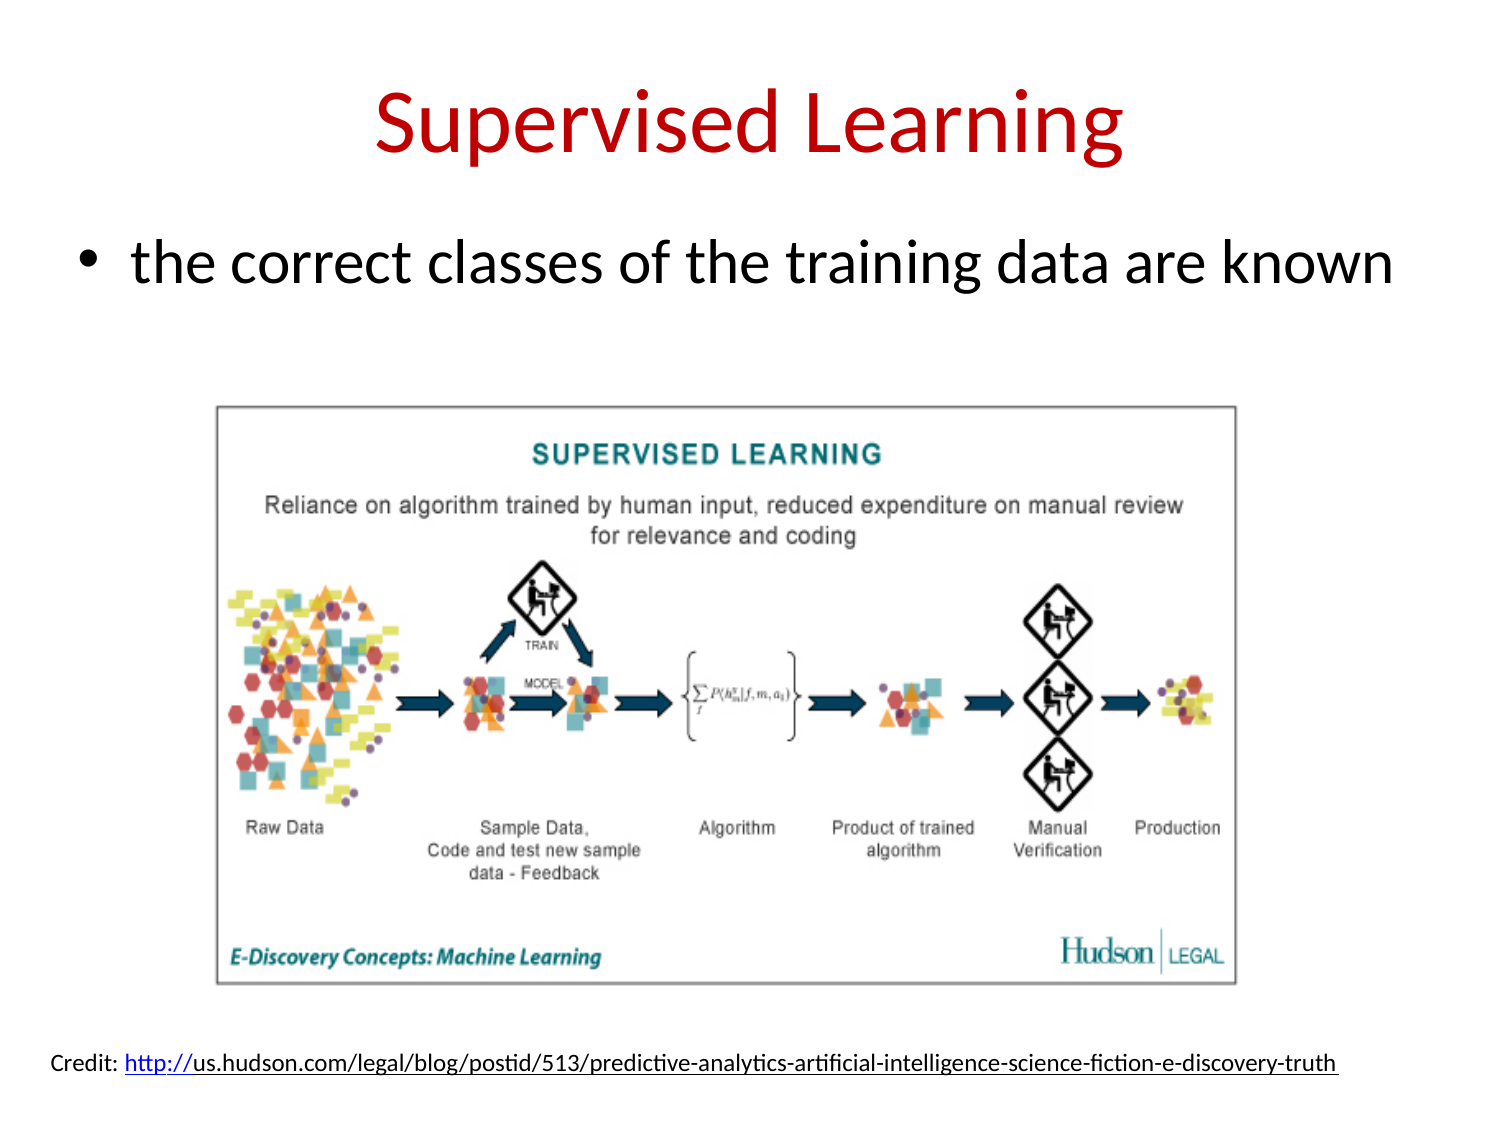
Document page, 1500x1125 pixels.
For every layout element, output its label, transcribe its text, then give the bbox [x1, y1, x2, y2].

text_box Credit: http://us.hudson.com/legal/blog/postid/513/predictive-analytics-artificial-intelligence-science-fiction-e-discovery-truth [35, 1039, 1360, 1085]
picture [212, 399, 1244, 991]
title Supervised Learning [75, 45, 1425, 188]
list the correct classes of the training data are known [62, 212, 1413, 375]
